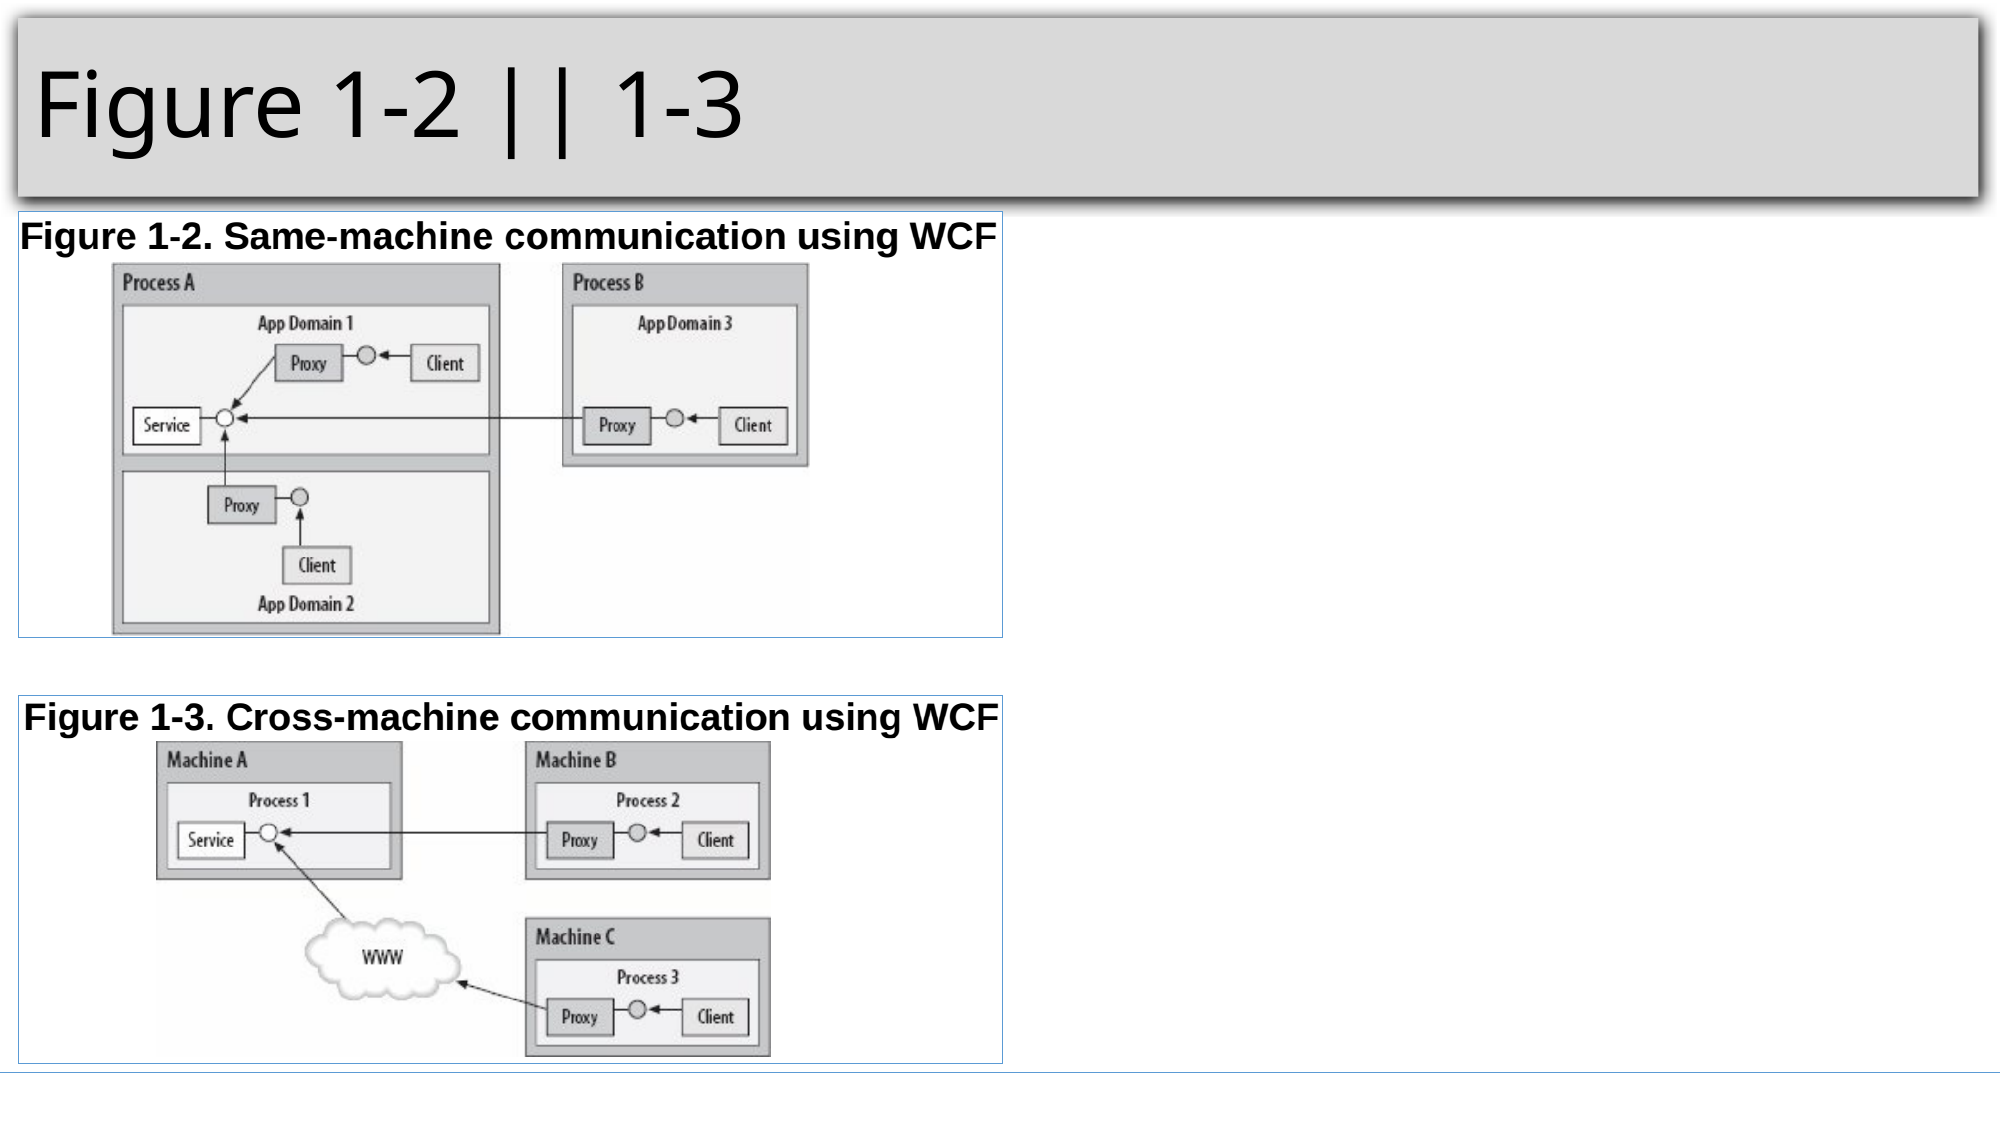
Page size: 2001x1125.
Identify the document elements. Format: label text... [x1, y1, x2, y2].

picture [18, 210, 1003, 638]
title Figure 1-2 || 1-3 [18, 18, 1979, 197]
picture [18, 695, 1003, 1064]
